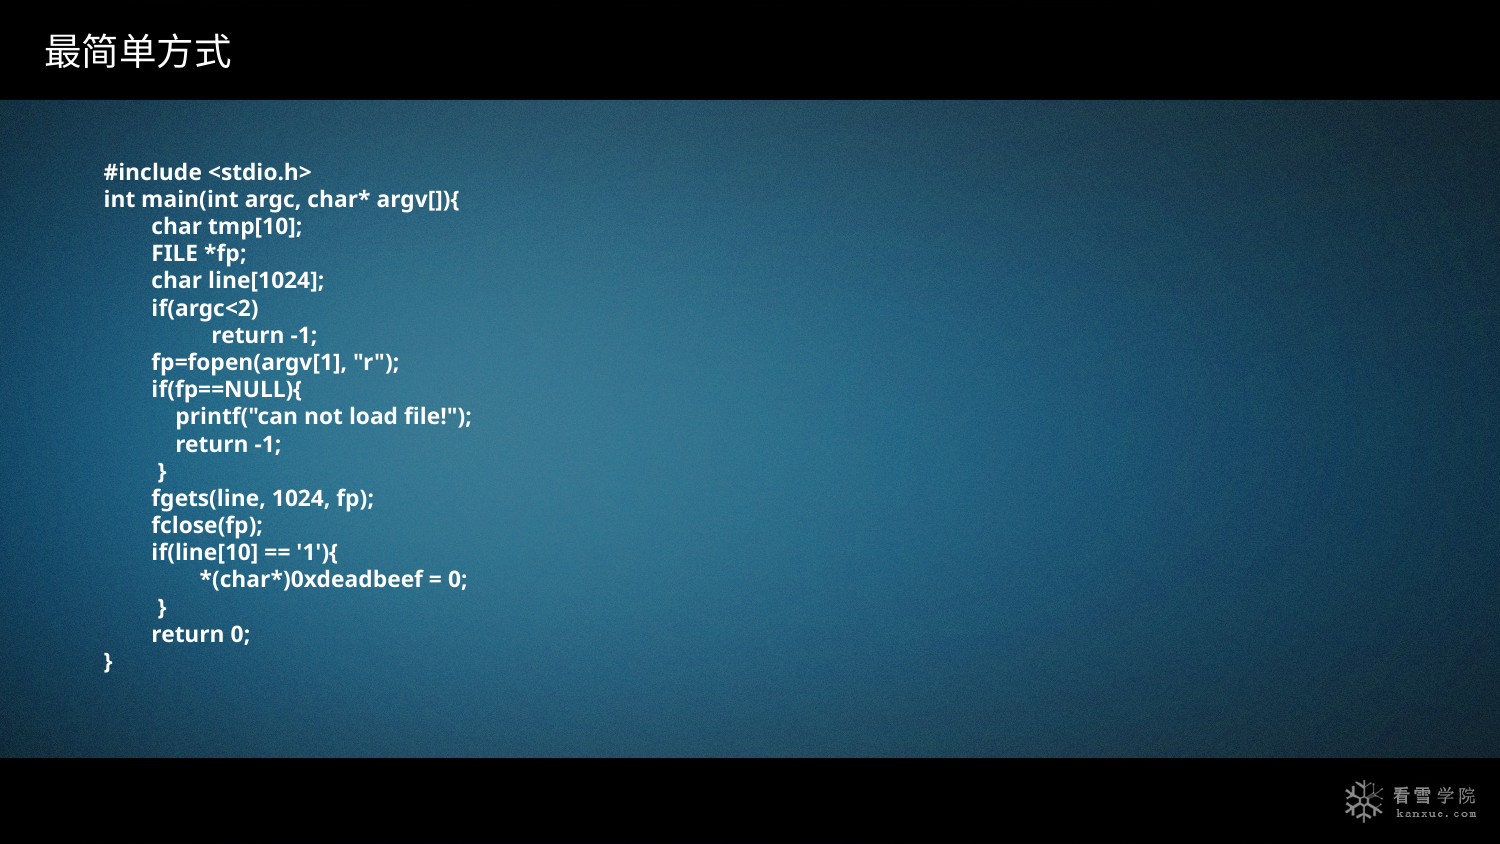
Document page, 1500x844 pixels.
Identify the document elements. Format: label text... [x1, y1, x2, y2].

picture [0, 0, 1500, 844]
text_box #include <stdio.h> int main(int argc, char* argv[]){ char tmp[10]; FILE *fp; char line[1024]; if(argc<2) return -1; fp=fopen(argv[1], "r"); if(fp==NULL){ printf("can not load file!"); return -1; } fgets(line, 1024, fp); fclose(fp); if(line[10] == '1'){ *(char*)0xdeadbeef = 0; } return 0; } [88, 150, 899, 682]
text_box 最简单方式 [29, 20, 1471, 80]
